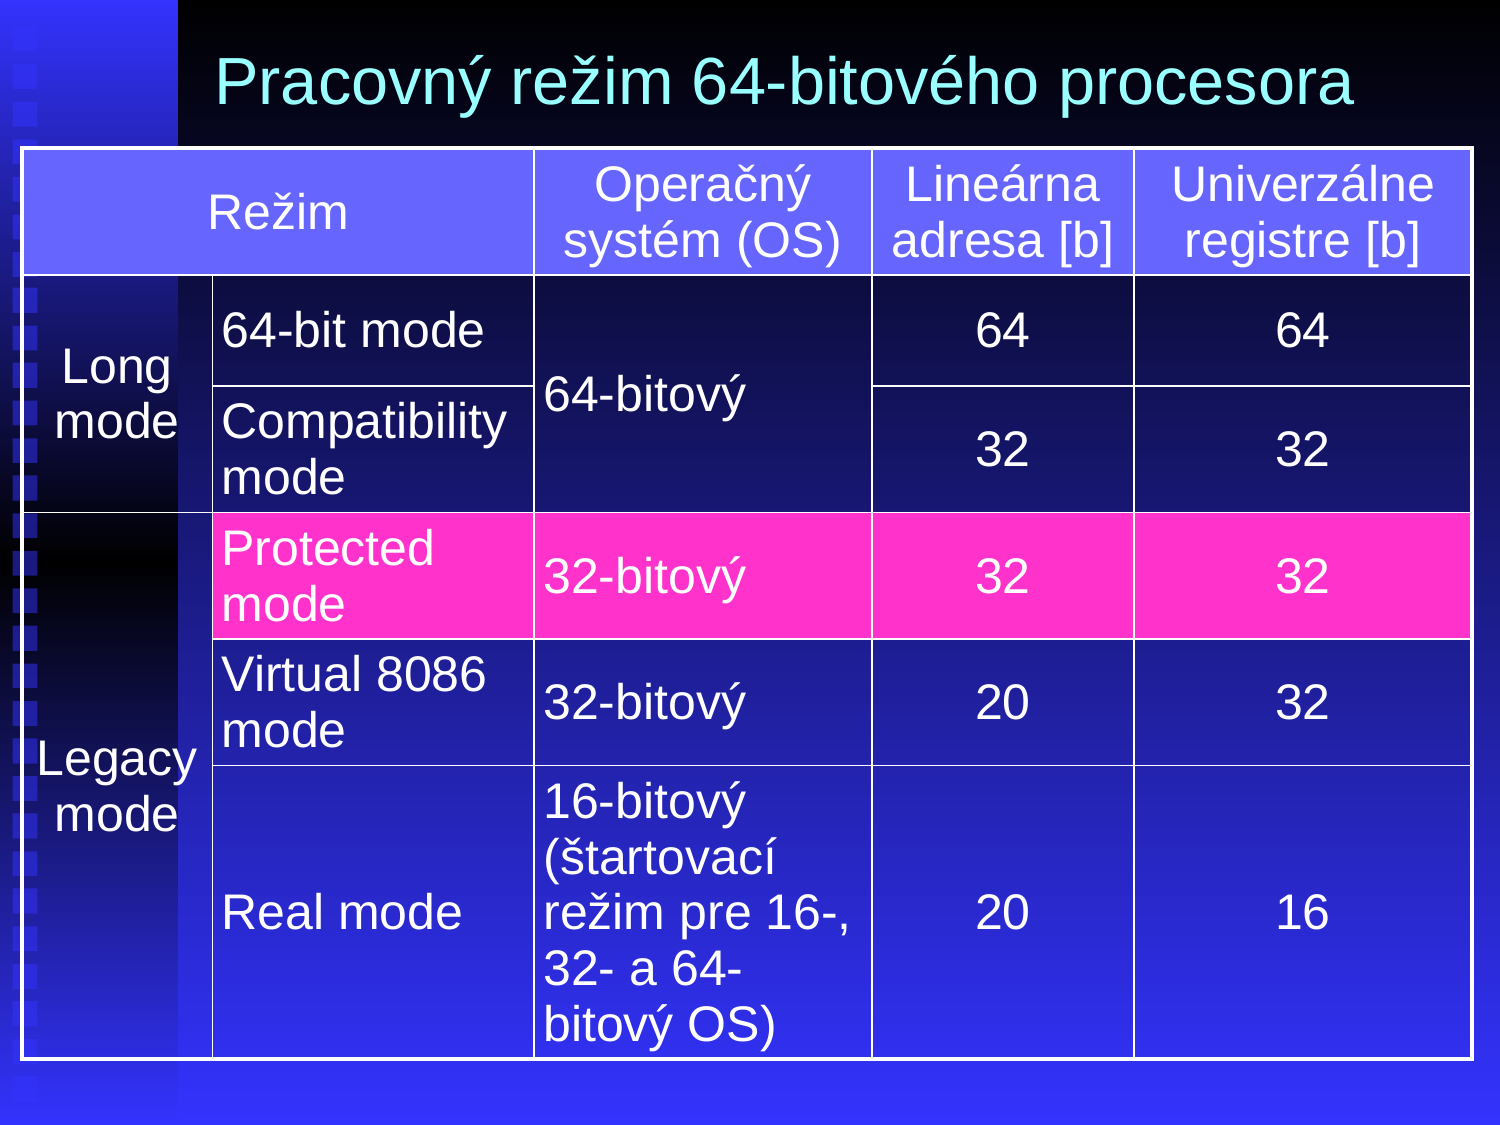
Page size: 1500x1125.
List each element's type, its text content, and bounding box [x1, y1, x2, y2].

table_cell 64-bit mode [213, 276, 533, 385]
table_cell 32 [1135, 387, 1470, 512]
table_cell 32-bitový [535, 640, 871, 765]
table_cell Real mode [213, 766, 533, 1057]
table_cell 32 [1135, 513, 1470, 638]
table_cell Legacy mode [24, 513, 212, 1057]
table_cell 32 [873, 387, 1133, 512]
table_header Lineárna adresa [b] [873, 150, 1133, 274]
table_cell Protected mode [213, 513, 533, 638]
text_box Pracovný režim 64-bitového procesora [147, 30, 1423, 119]
table_cell 16 [1135, 766, 1470, 1057]
table_cell Virtual 8086 mode [213, 640, 533, 765]
table_cell 64 [873, 276, 1133, 385]
table_header Operačný systém (OS) [535, 150, 871, 274]
table_header Režim [24, 150, 533, 274]
table_cell 64-bitový [535, 276, 871, 512]
table_cell 64 [1135, 276, 1470, 385]
table_cell 16-bitový (štartovací režim pre 16-, 32- a 64-bitový OS) [535, 766, 871, 1057]
table_cell 20 [873, 640, 1133, 765]
table_cell 32-bitový [535, 513, 871, 638]
table_cell Long mode [24, 276, 212, 512]
table_cell 32 [873, 513, 1133, 638]
table_cell Compatibility mode [213, 387, 533, 512]
table_cell 32 [1135, 640, 1470, 765]
table_header Univerzálne registre [b] [1135, 150, 1470, 274]
table_cell 20 [873, 766, 1133, 1057]
